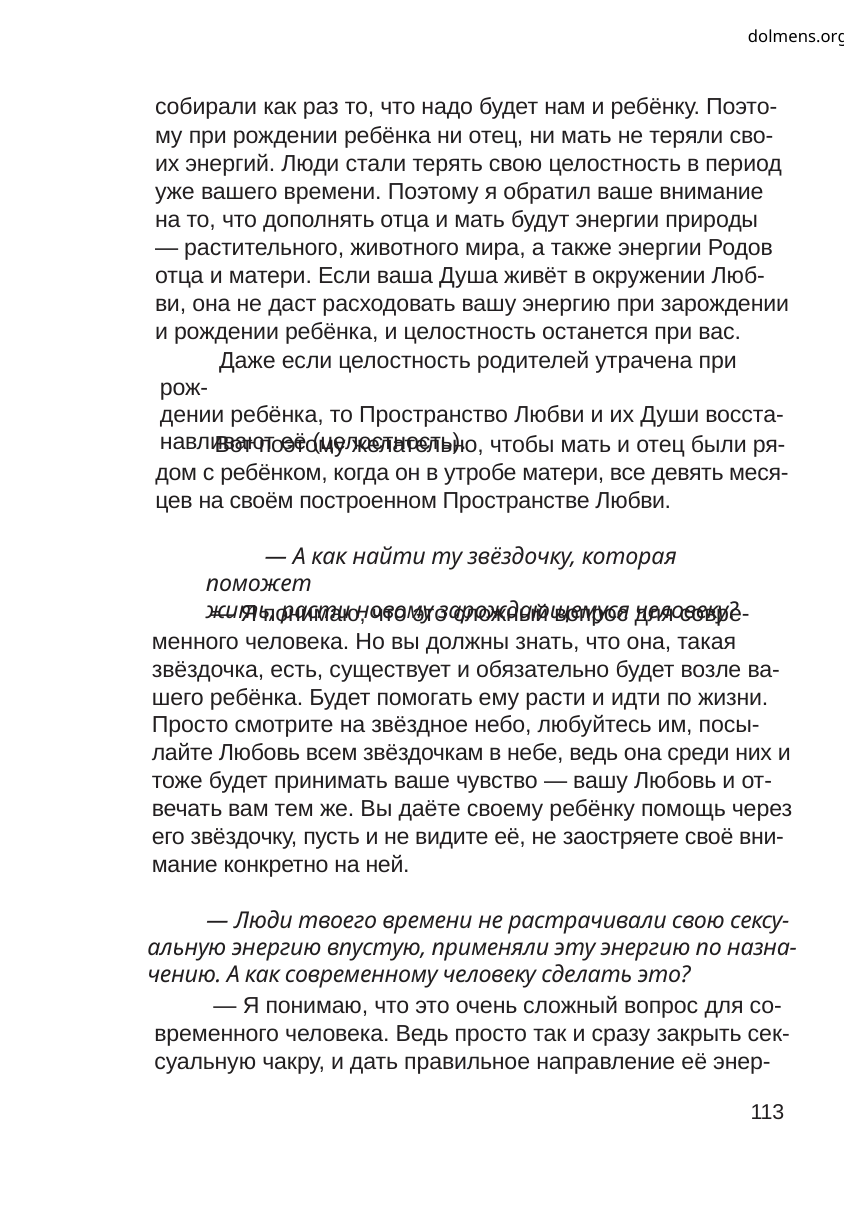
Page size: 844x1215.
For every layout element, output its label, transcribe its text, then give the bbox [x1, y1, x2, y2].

text_box Даже если целостность родителей утрачена при рож- дении ребёнка, то Пространство Любви и их Души восста- навливают её (целостность). [160, 345, 784, 429]
text_box dolmens.org [747, 27, 844, 66]
text_box 113 [750, 1097, 785, 1151]
text_box — А как найти ту звёздочку, которая поможет жить, расти новому зарождающемуся человеку? [205, 541, 738, 597]
text_box собирали как раз то, что надо будет нам и ребёнку. Поэто- му при рождении ребёнка ни отец, ни мать не теряли сво- их энергий. Люди стали терять свою целостность в период уже вашего времени. Поэтому я обратил ваше внимание на то, что дополнять отца и мать будут энергии природы — растительного, животного мира, а также энергии Родов отца и матери. Если ваша Душа живёт в окружении Люб- ви, она не даст расходовать вашу энергию при зарождении и рождении ребёнка, и целостность останется при вас. [154, 91, 789, 373]
text_box — Люди твоего времени не растрачивали свою сексу- альную энергию впустую, применяли эту энергию по назна- чению. А как современному человеку сделать это? [147, 906, 797, 1015]
text_box Вот поэтому желательно, чтобы мать и отец были ря- дом с ребёнком, когда он в утробе матери, все девять меся- цев на своём построенном Пространстве Любви. [155, 429, 789, 542]
text_box — Я понимаю, что это сложный вопрос для совре- менного человека. Но вы должны знать, что она, такая звёздочка, есть, существует и обязательно будет возле ва- шего ребёнка. Будет помогать ему расти и идти по жизни. Просто смотрите на звёздное небо, любуйтесь им, посы- лайте Любовь всем звёздочкам в небе, ведь она среди них и тоже будет принимать ваше чувство — вашу Любовь и от- вечать вам тем же. Вы даёте своему ребёнку помощь через его звёздочку, пусть и не видите её, не заостряете своё вни- мание конкретно на ней. [151, 597, 792, 906]
text_box — Я понимаю, что это очень сложный вопрос для со- временного человека. Ведь просто так и сразу закрыть сек- суальную чакру, и дать правильное направление её энер- [154, 989, 790, 1102]
